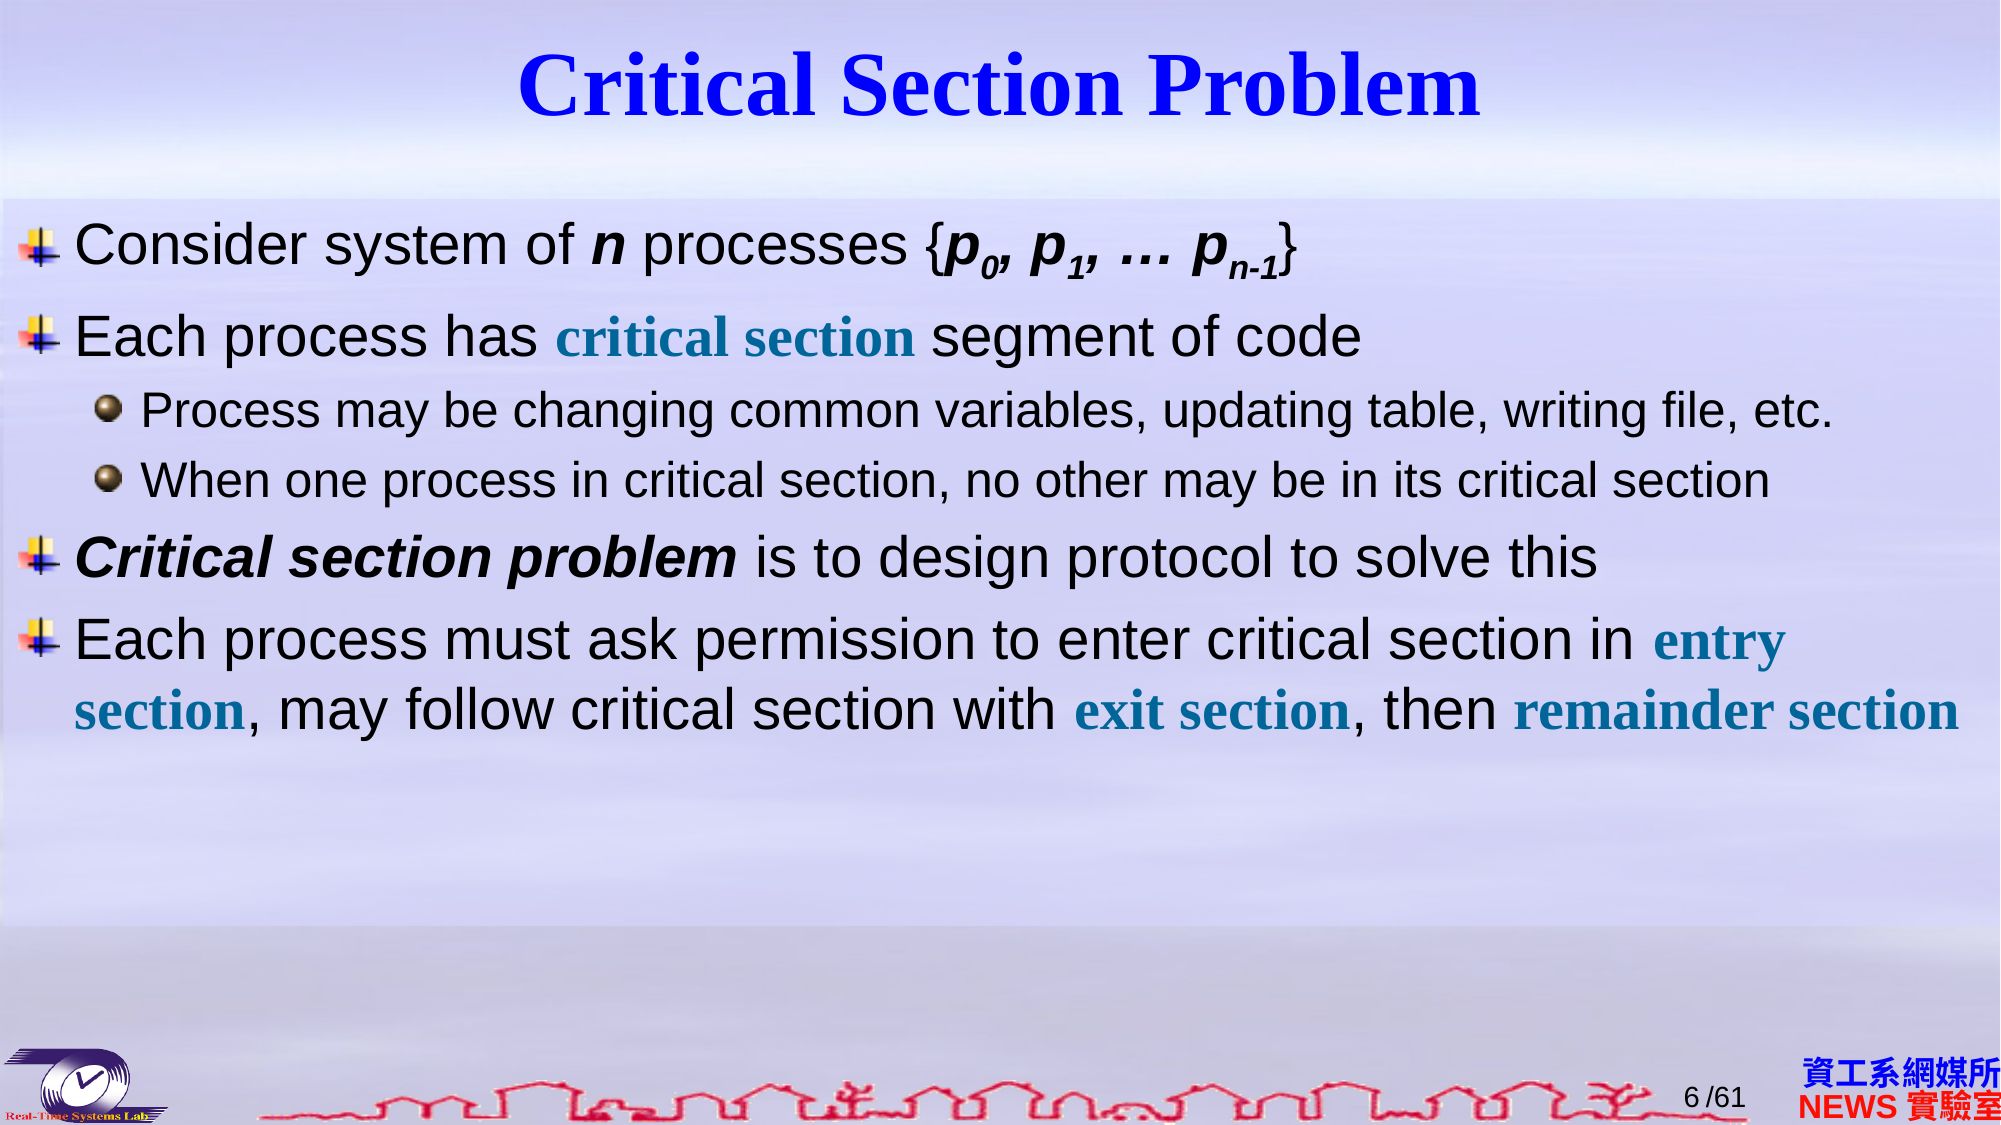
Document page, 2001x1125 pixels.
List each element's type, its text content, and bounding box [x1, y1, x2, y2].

title Critical Section Problem [324, 31, 1675, 126]
slide_number 5 [1248, 1070, 1715, 1125]
list Consider system of n processes {p0, p1, … pn-1} Each process has critical section segment of code Process may be changing common variables, updating table, writing file, etc. When one process in critical section, no other may be in its critical section Critical section problem is to design protocol to solve this Each process must ask permission to enter critical section in entry section, may follow critical section with exit section, then remainder section [3, 198, 2000, 927]
picture [0, 0, 2001, 1125]
footer /61 [1715, 1070, 2000, 1125]
